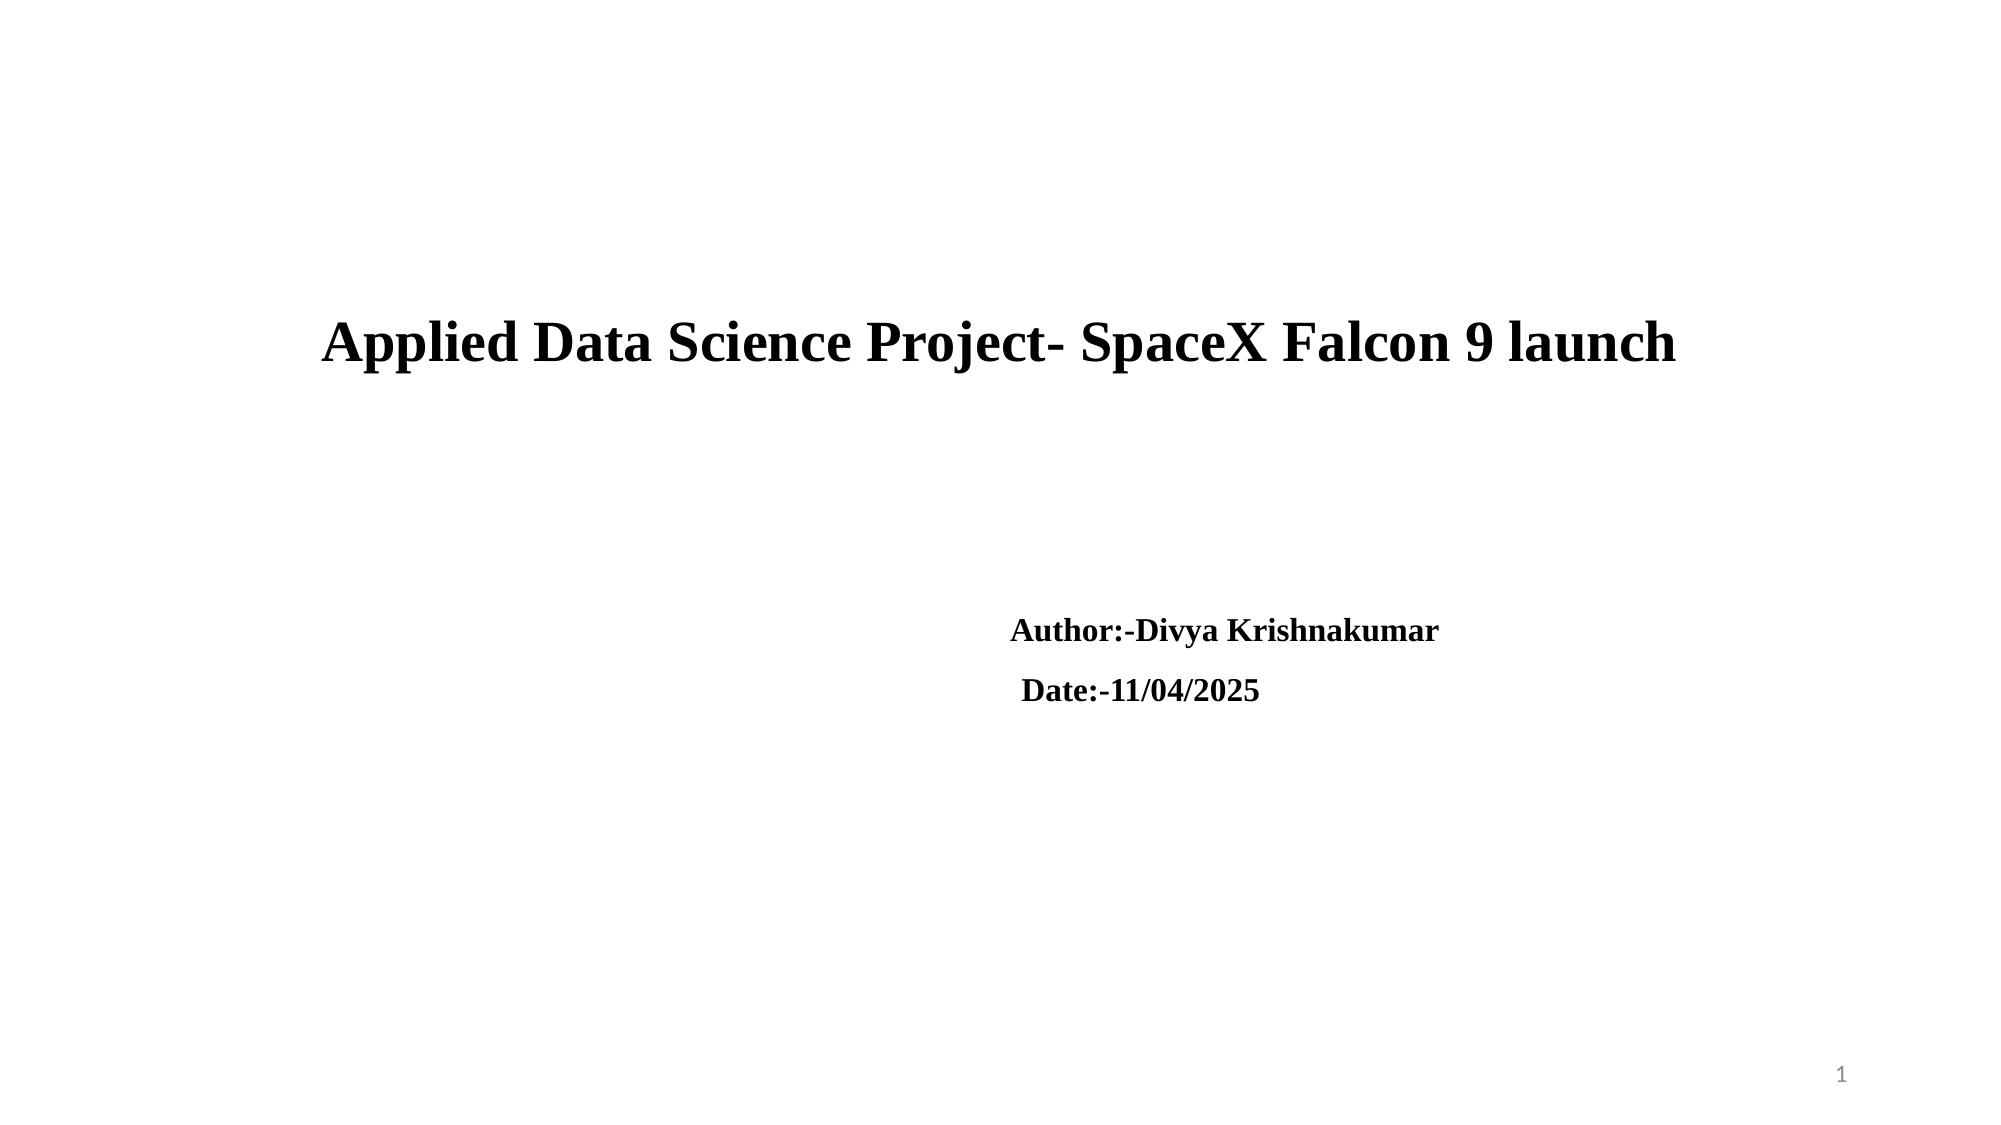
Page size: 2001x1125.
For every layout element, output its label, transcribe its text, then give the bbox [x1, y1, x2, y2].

title Applied Data Science Project- SpaceX Falcon 9 launch [249, 184, 1750, 382]
slide_number 1 [1412, 1042, 1863, 1103]
subtitle Author:-Divya Krishnakumar Date:-11/04/2025 [249, 590, 1750, 863]
